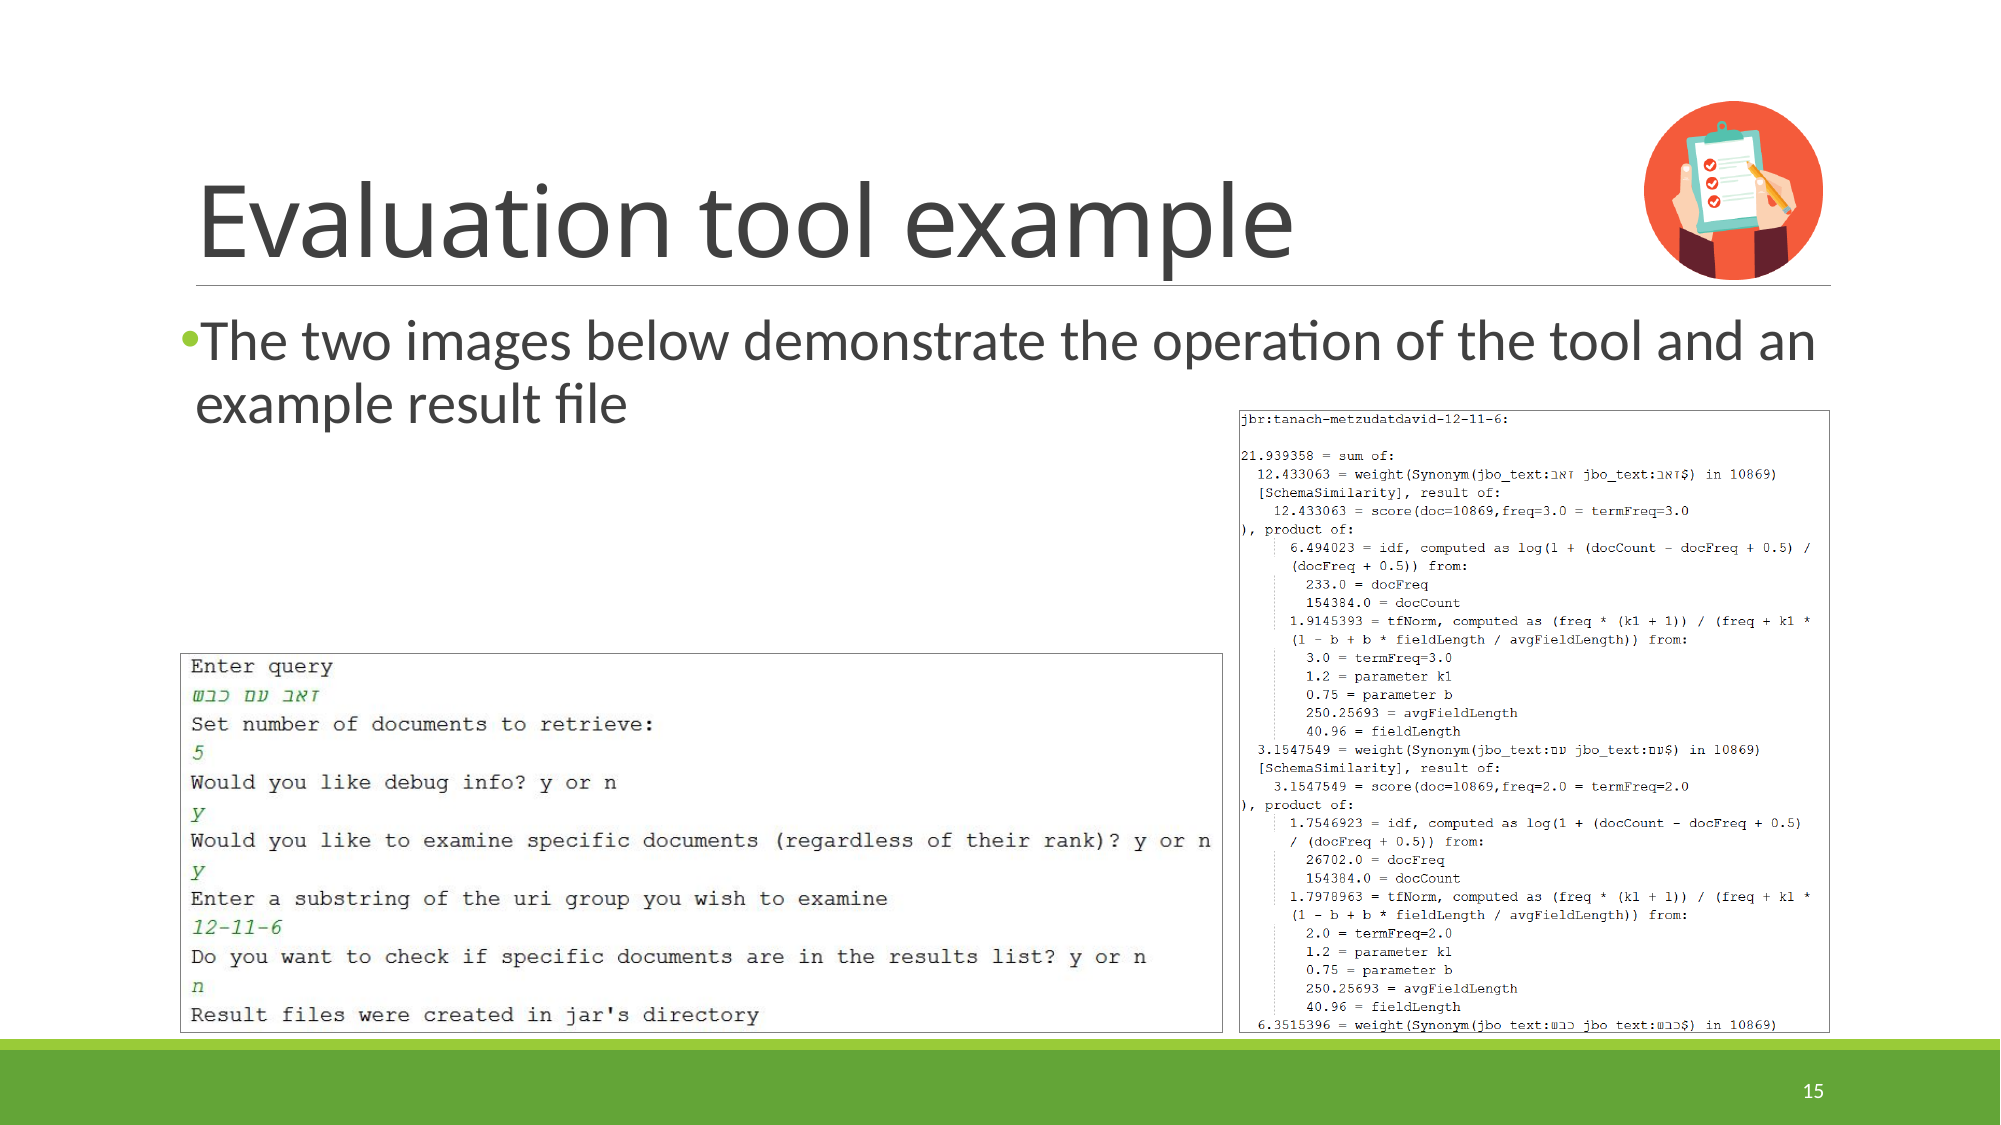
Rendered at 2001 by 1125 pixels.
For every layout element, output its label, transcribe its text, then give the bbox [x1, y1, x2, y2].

list The two images below demonstrate the operation of the tool and an example result file [180, 302, 1830, 963]
picture [1643, 100, 1823, 281]
picture [179, 652, 1223, 1034]
slide_number 15 [1624, 1059, 1840, 1120]
title Evaluation tool example [180, 47, 1830, 285]
picture [1238, 410, 1831, 1034]
